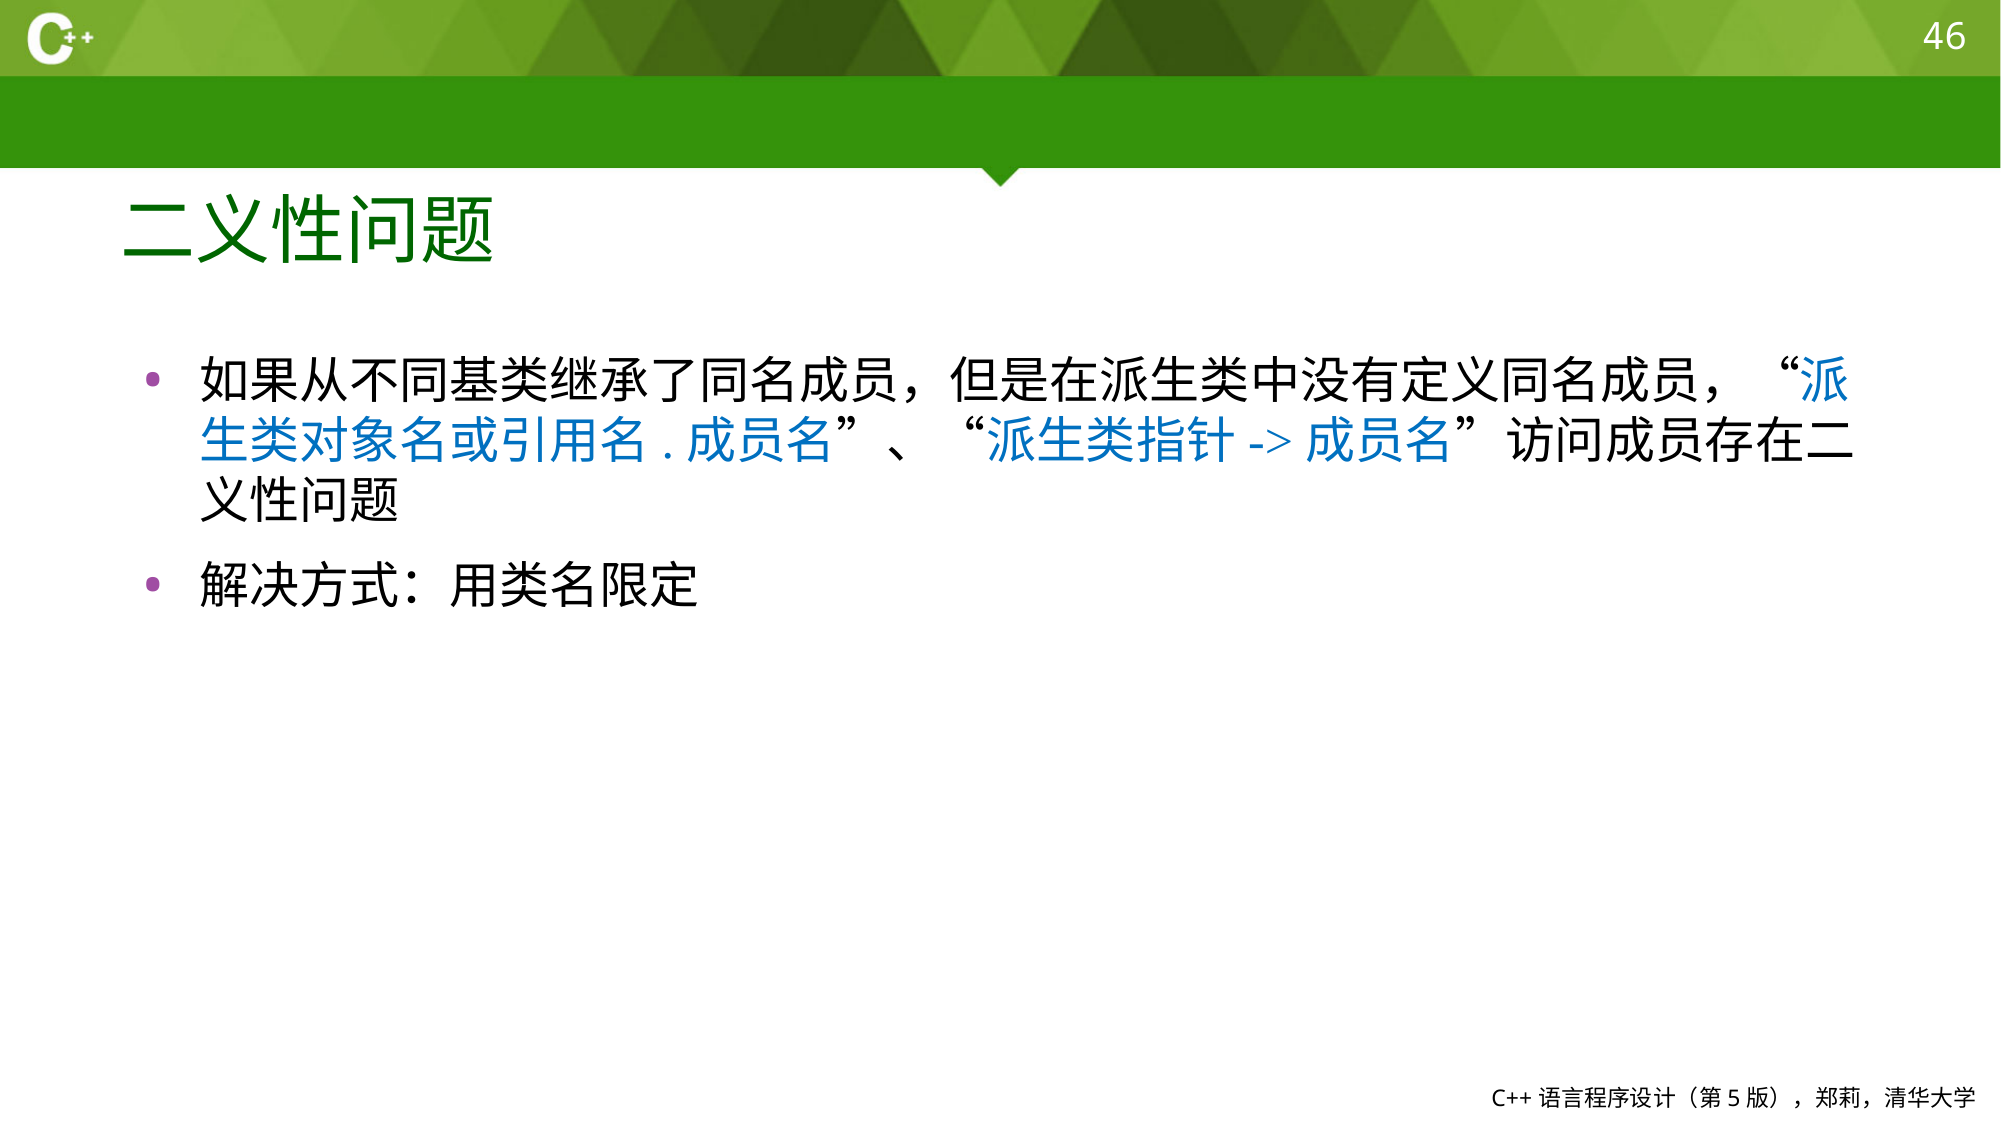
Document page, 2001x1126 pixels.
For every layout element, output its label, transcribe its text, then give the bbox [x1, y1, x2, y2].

list 如果从不同基类继承了同名成员，但是在派生类中没有定义同名成员，“派生类对象名或引用名.成员名”、“派生类指针->成员名”访问成员存在二义性问题 解决方式：用类名限定 [99, 338, 1901, 1079]
picture [0, 0, 2001, 1126]
title 二义性问题 [99, 139, 1901, 315]
slide_number 46 [1531, 7, 1983, 68]
